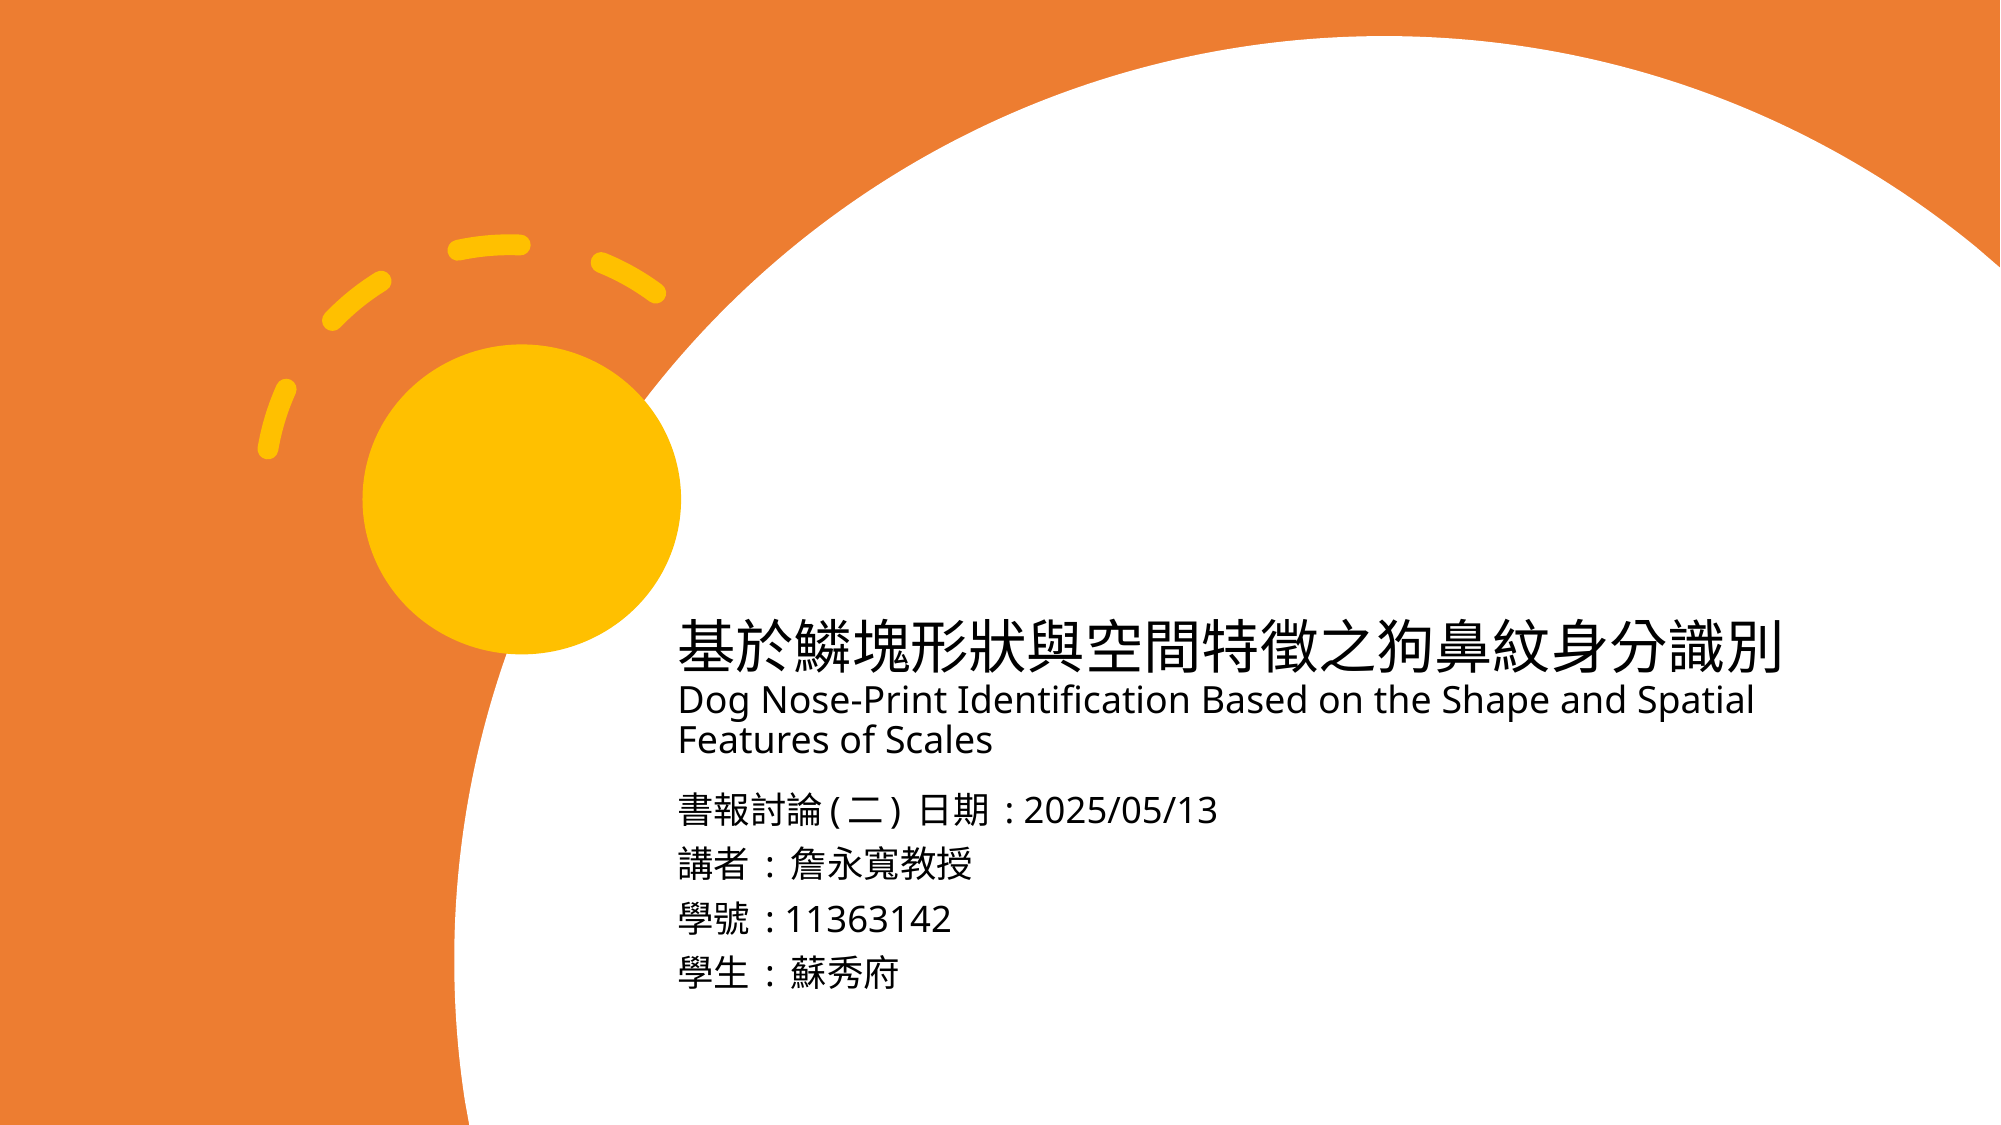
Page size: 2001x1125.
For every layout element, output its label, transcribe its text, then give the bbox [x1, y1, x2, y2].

text_box [267, 244, 676, 490]
subtitle 書報討論(二) 日期 : 2025/05/13 講者 : 詹永寬教授 學號 : 11363142 學生 : 蘇秀府 [662, 784, 1917, 1003]
text_box [453, 35, 2000, 1125]
title 基於鱗塊形狀與空間特徵之狗鼻紋身分識別 Dog Nose-Print Identification Based on the Shape and Spatial Features of Scales [662, 318, 1917, 770]
text_box [0, 0, 2000, 1125]
text_box [361, 373, 662, 656]
